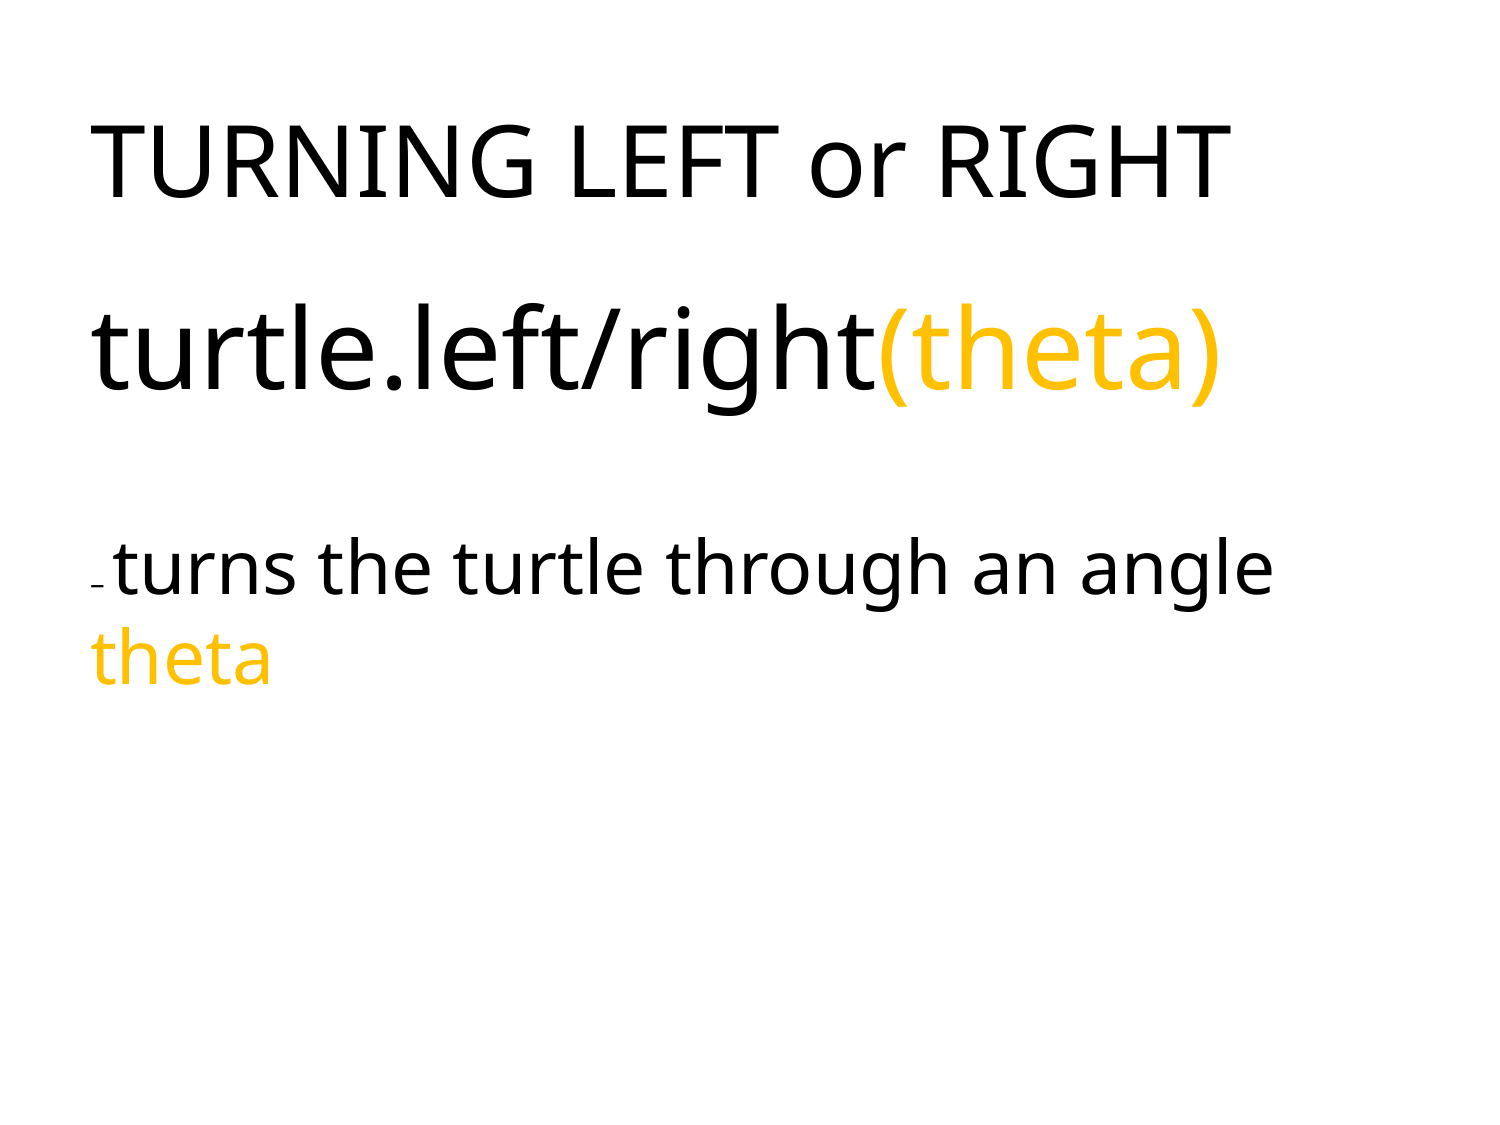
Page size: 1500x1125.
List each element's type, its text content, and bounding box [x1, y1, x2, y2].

list turtle.left/right(theta) – turns the turtle through an angle theta [75, 262, 1425, 1078]
title TURNING LEFT or RIGHT [75, 45, 1425, 233]
